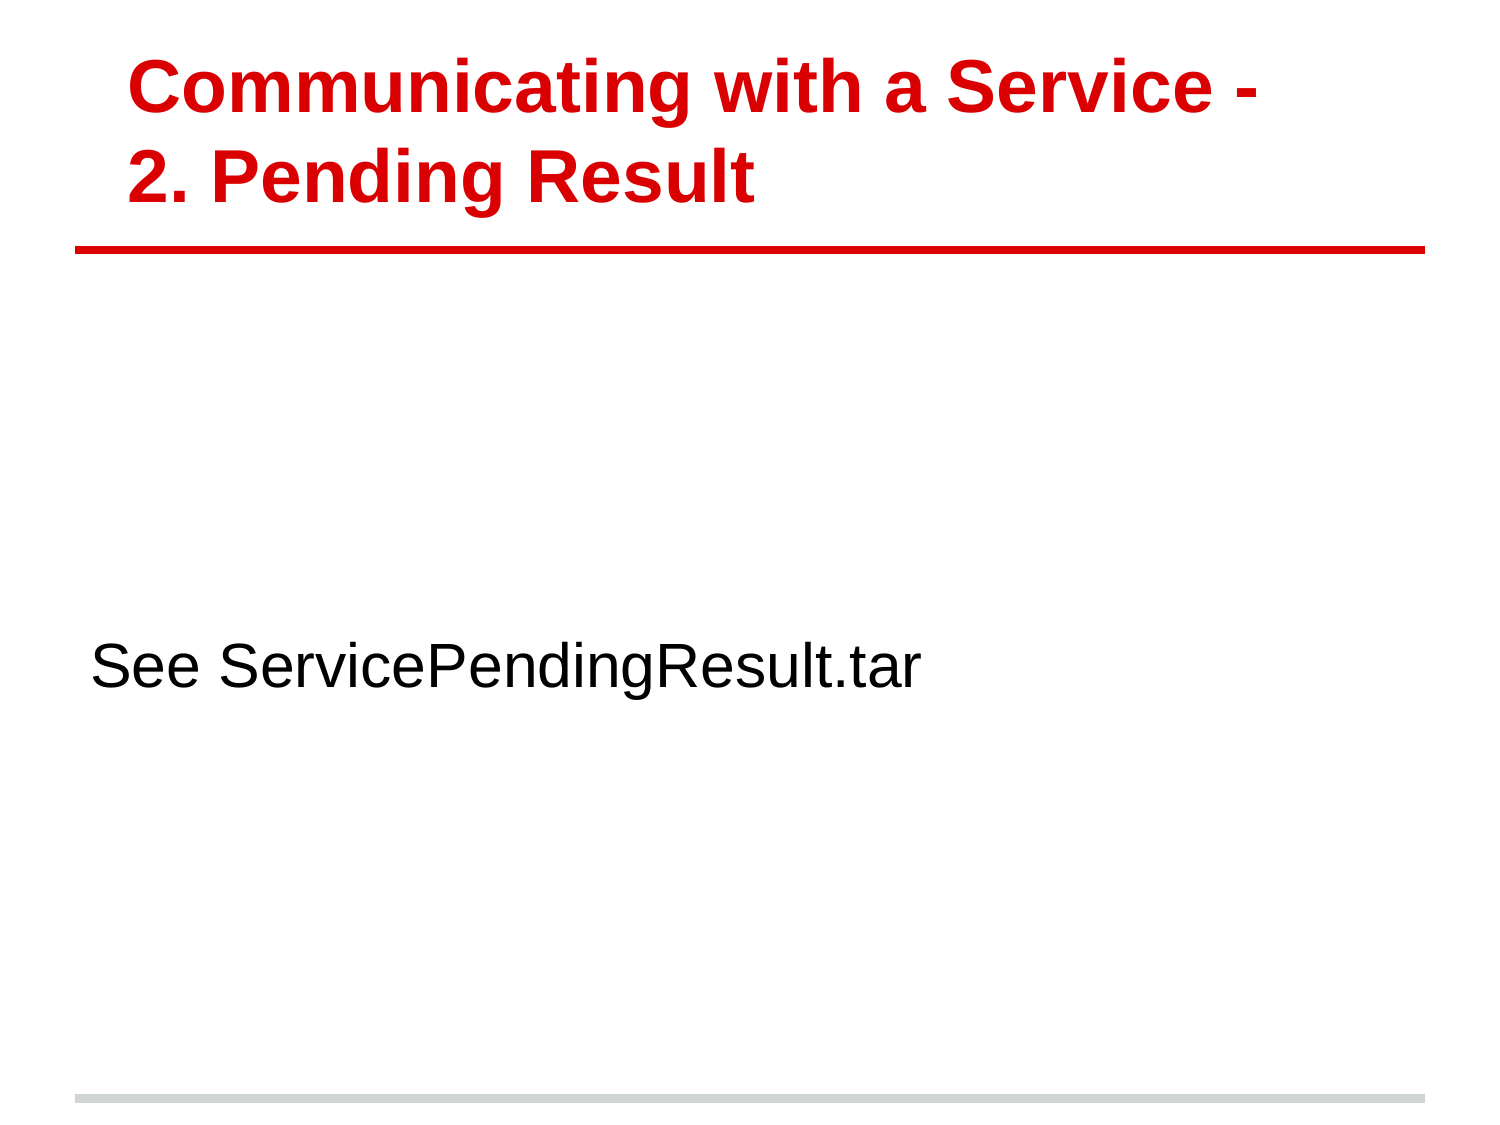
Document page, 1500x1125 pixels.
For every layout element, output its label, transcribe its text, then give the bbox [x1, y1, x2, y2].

list See ServicePendingResult.tar [75, 262, 1425, 1078]
title Communicating with a Service - 2. Pending Result [75, 45, 1425, 233]
